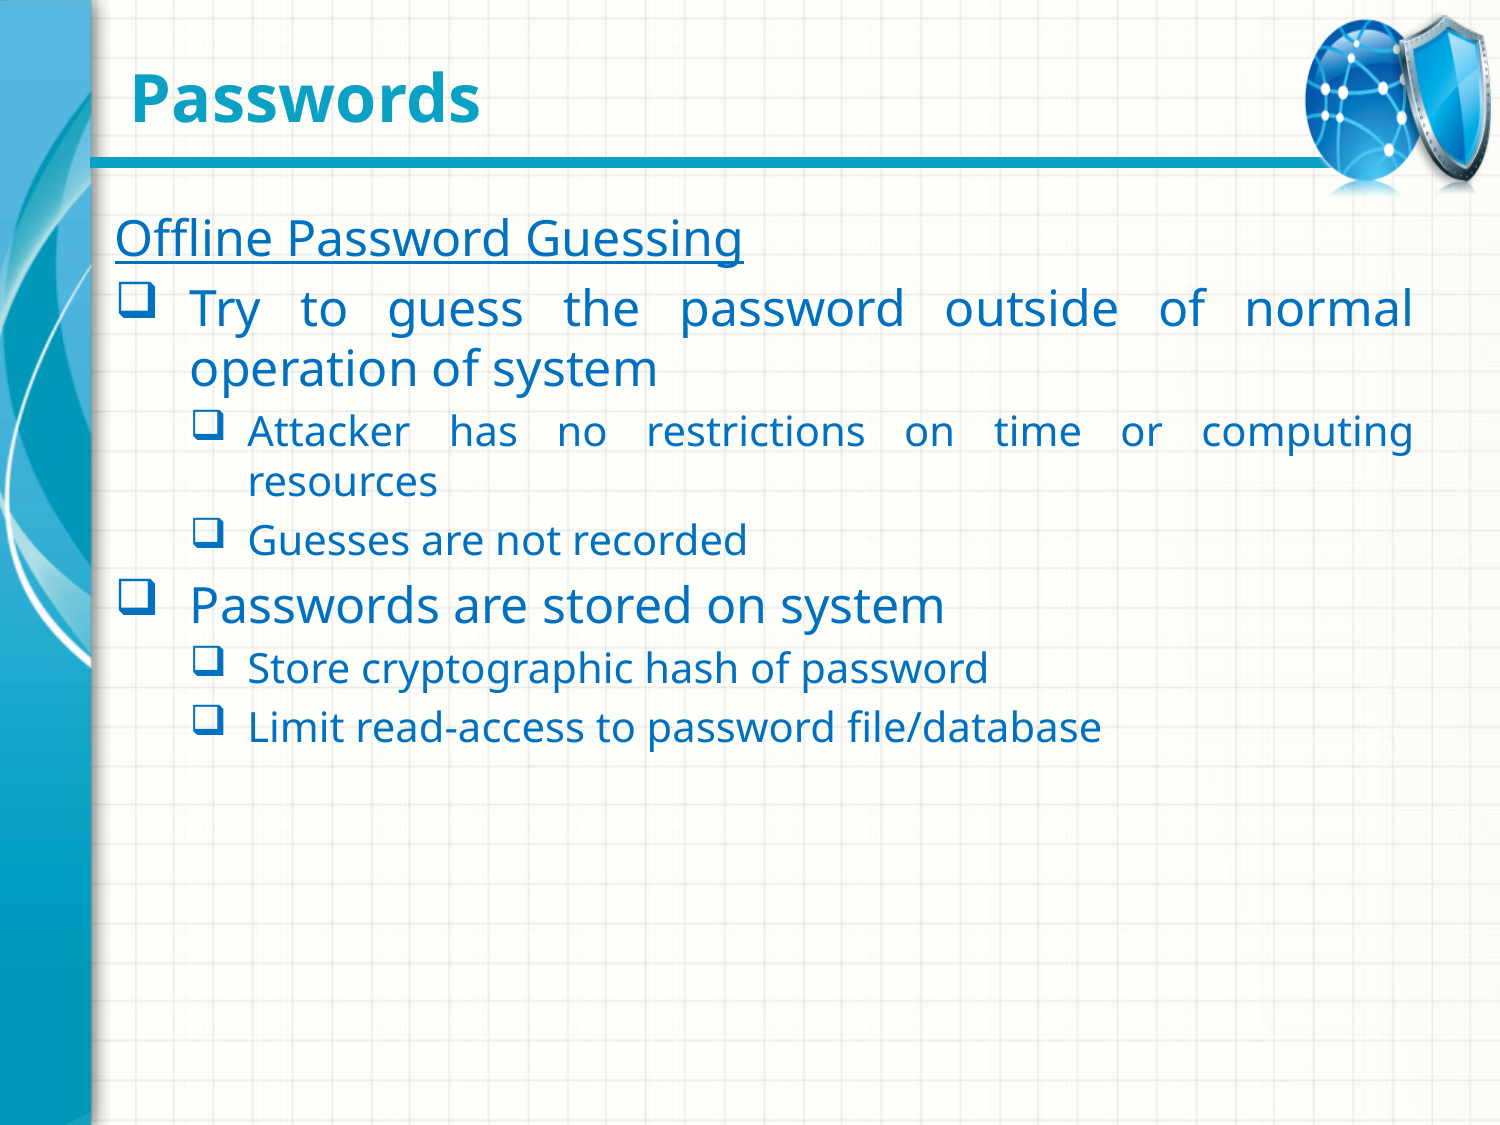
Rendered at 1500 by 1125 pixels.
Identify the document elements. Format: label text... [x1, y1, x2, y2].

list Offline Password Guessing Try to guess the password outside of normal operation of system Attacker has no restrictions on time or computing resources Guesses are not recorded Passwords are stored on system Store cryptographic hash of password Limit read-access to password file/database [99, 191, 1475, 1100]
picture [0, 0, 1500, 1125]
title Passwords [99, 24, 1475, 167]
